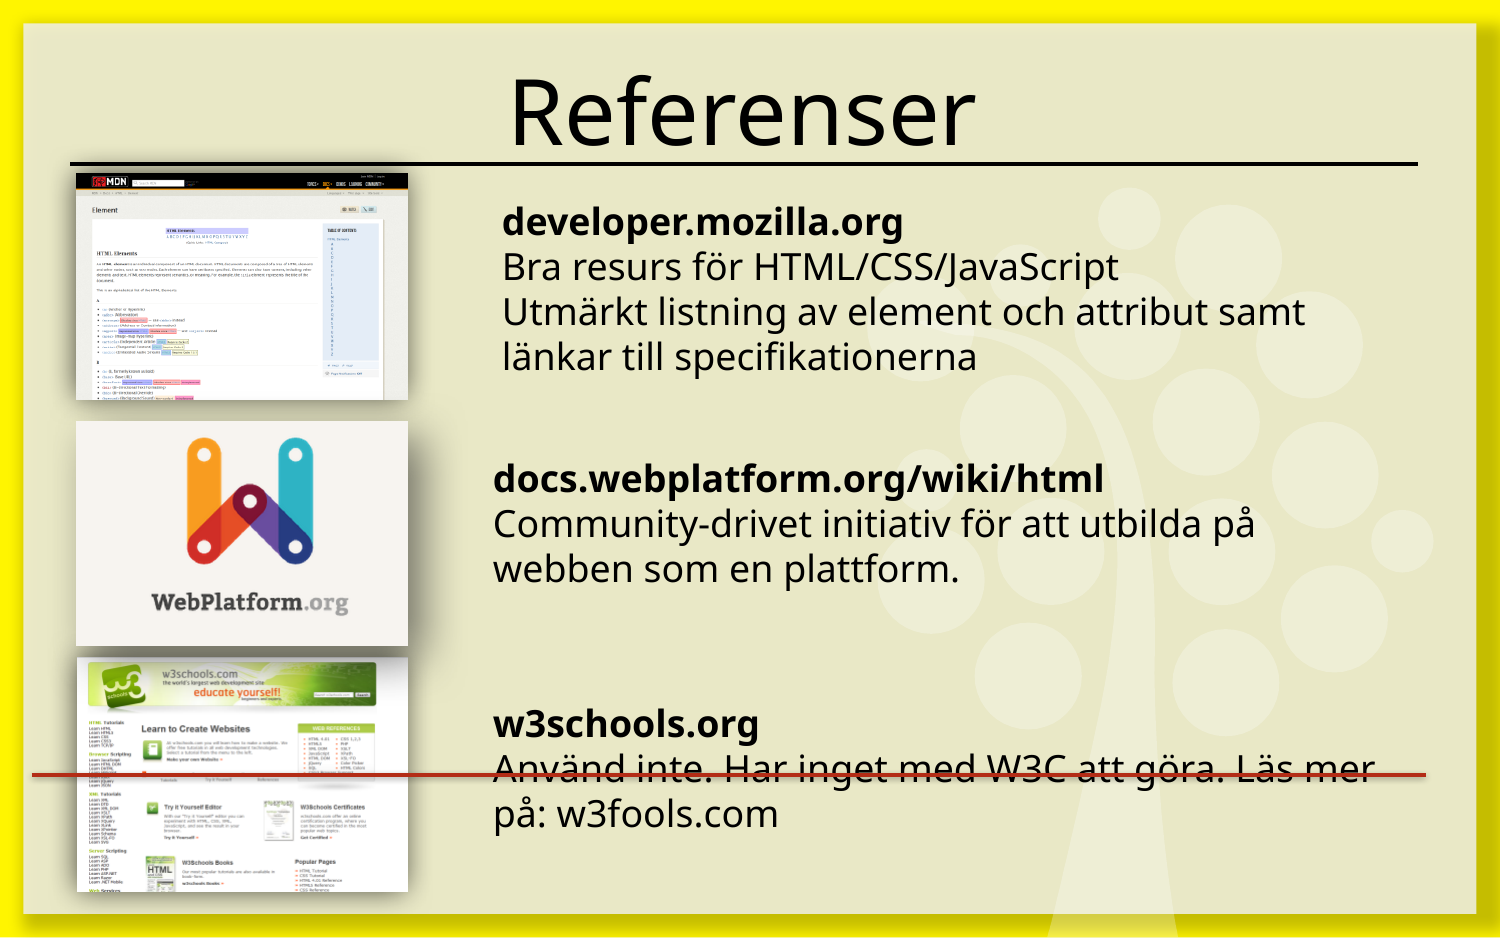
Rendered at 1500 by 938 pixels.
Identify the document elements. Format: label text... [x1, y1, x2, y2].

picture [76, 173, 408, 400]
text_box docs.webplatform.org/wiki/html Community-drivet initiativ för att utbilda på webben som en plattform. [478, 447, 1400, 597]
picture [76, 421, 408, 647]
text_box w3schools.org Använd inte. Har inget med W3C att göra. Läs mer på: w3fools.com [478, 693, 1400, 771]
title Referenser [105, 46, 1381, 174]
picture [76, 776, 408, 893]
text_box developer.mozilla.org Bra resurs för HTML/CSS/JavaScript Utmärkt listning av element och attribut samt länkar till specifikationerna [487, 190, 1322, 386]
picture [76, 657, 408, 774]
text_box w3schools.org Använd inte. Har inget med W3C att göra. Läs mer på: w3fools.com [478, 784, 1400, 843]
